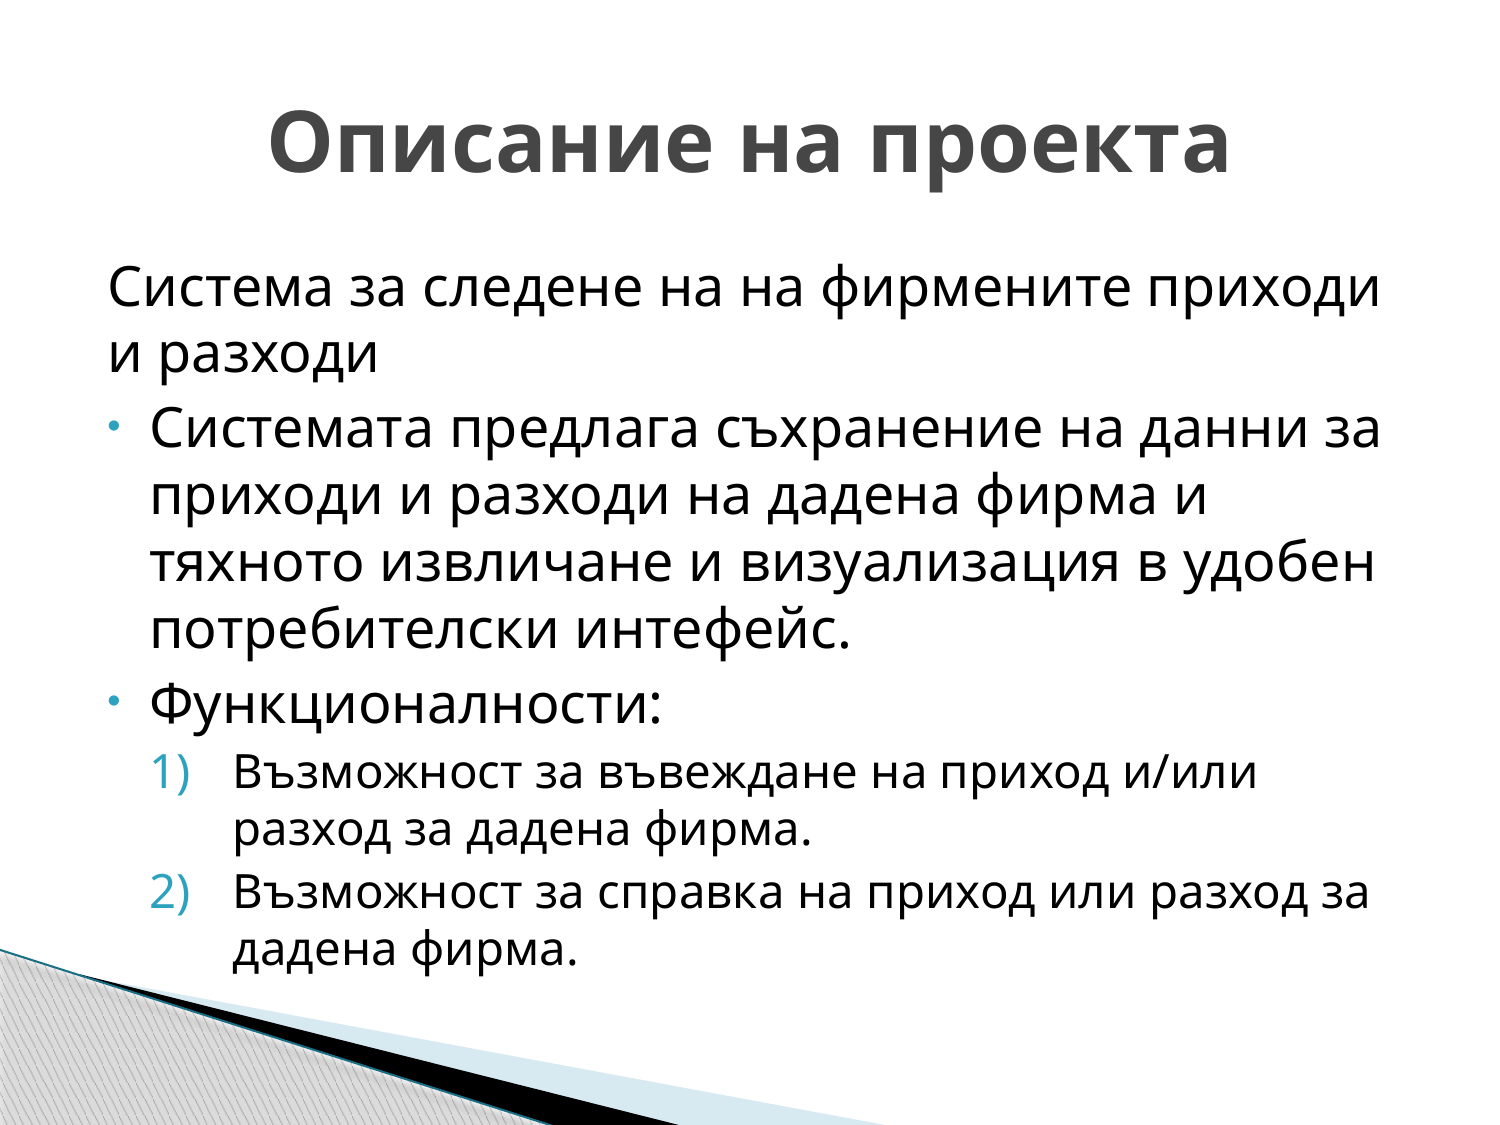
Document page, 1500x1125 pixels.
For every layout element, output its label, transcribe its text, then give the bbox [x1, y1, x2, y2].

list Система за следене на на фирмените приходи и разходи Системата предлага съхранение на данни за приходи и разходи на дадена фирма и тяхното извличане и визуализация в удобен потребителски интефейс. Функционалности: Възможност за въвеждане на приход и/или разход за дадена фирма. Възможност за справка на приход или разход за дадена фирма. [75, 243, 1425, 986]
title Описание на проекта [75, 45, 1425, 233]
